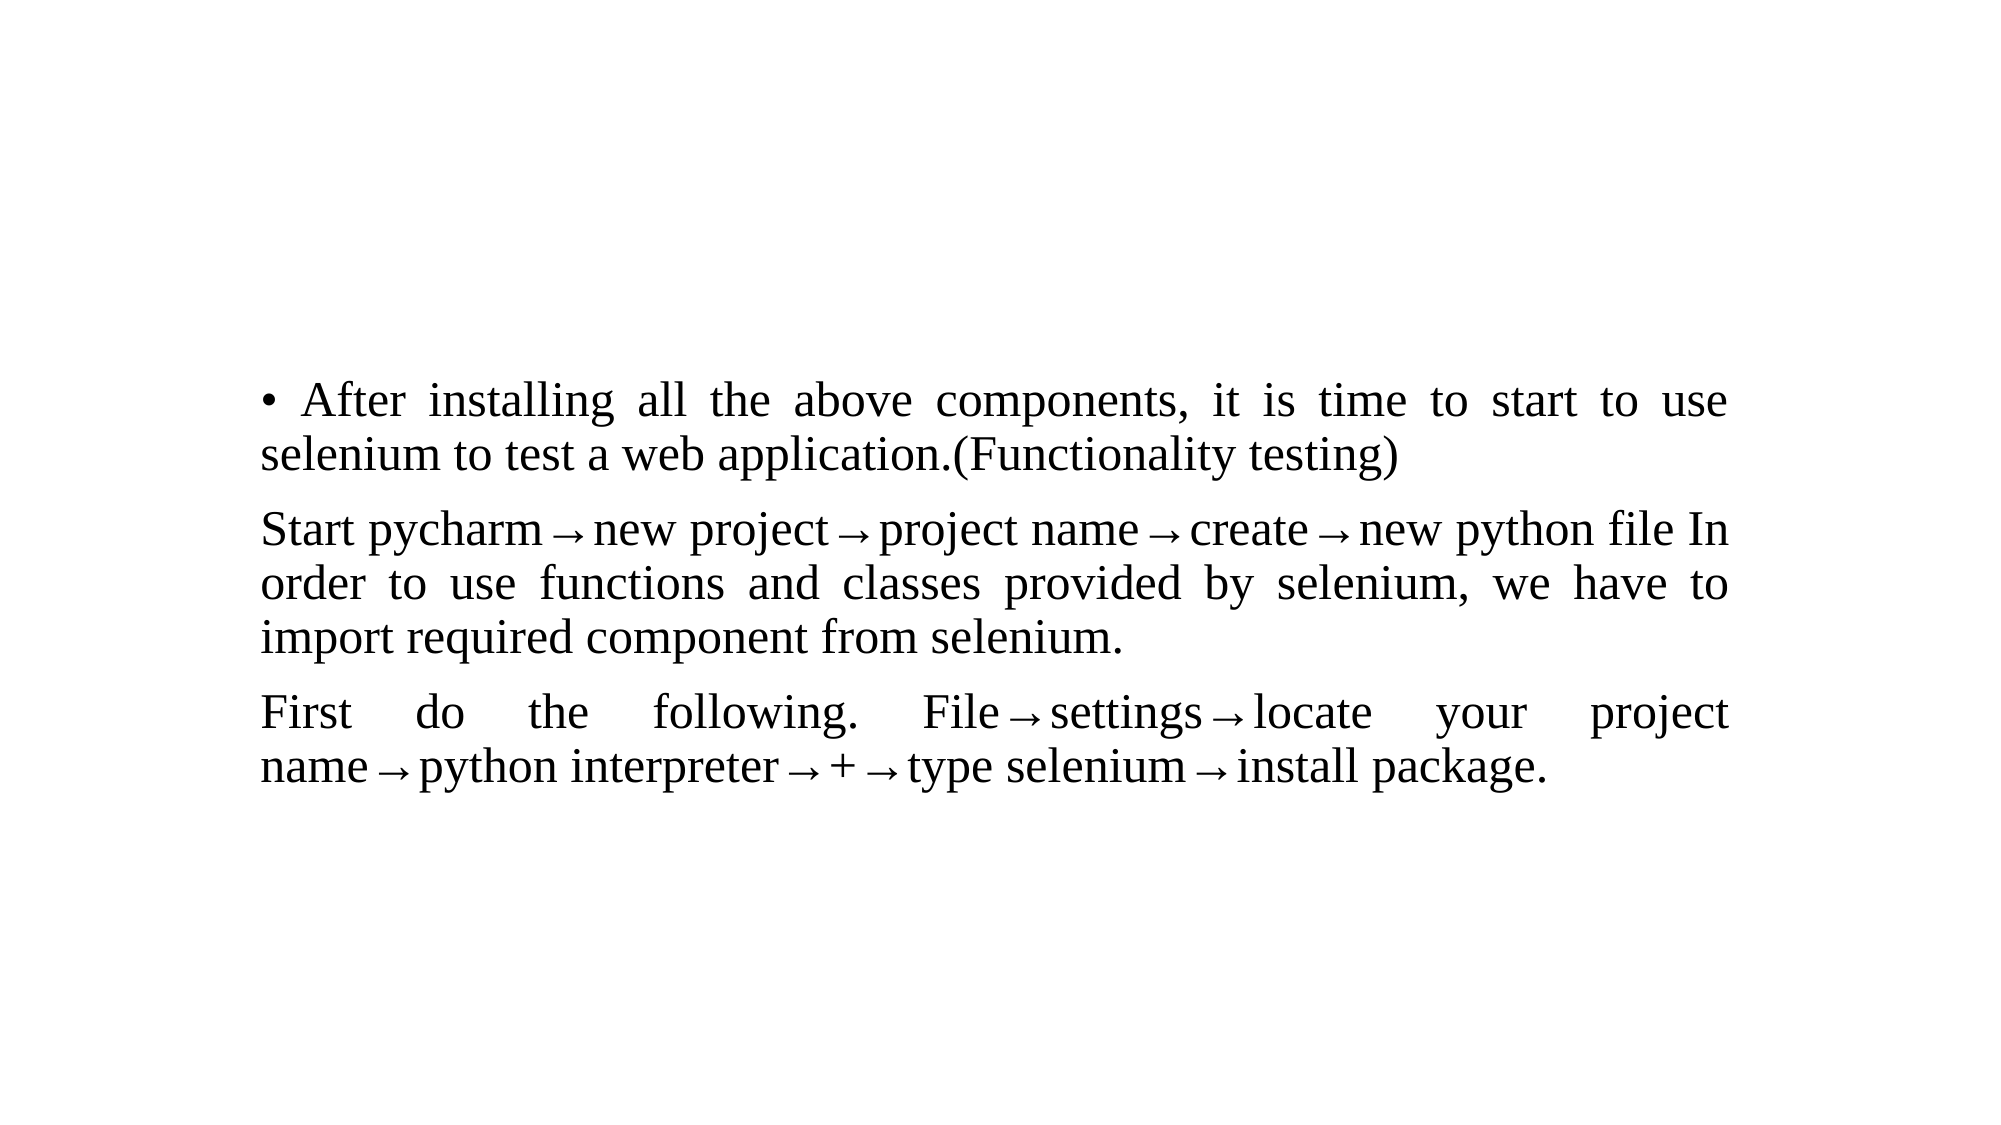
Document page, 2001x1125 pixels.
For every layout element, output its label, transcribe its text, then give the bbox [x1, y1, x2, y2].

subtitle • After installing all the above components, it is time to start to use selenium to test a web application.(Functionality testing) Start pycharm→new project→project name→create→new python file In order to use functions and classes provided by selenium, we have to import required component from selenium. First do the following. File→settings→locate your project name→python interpreter→+→type selenium→install package. [245, 365, 1746, 638]
